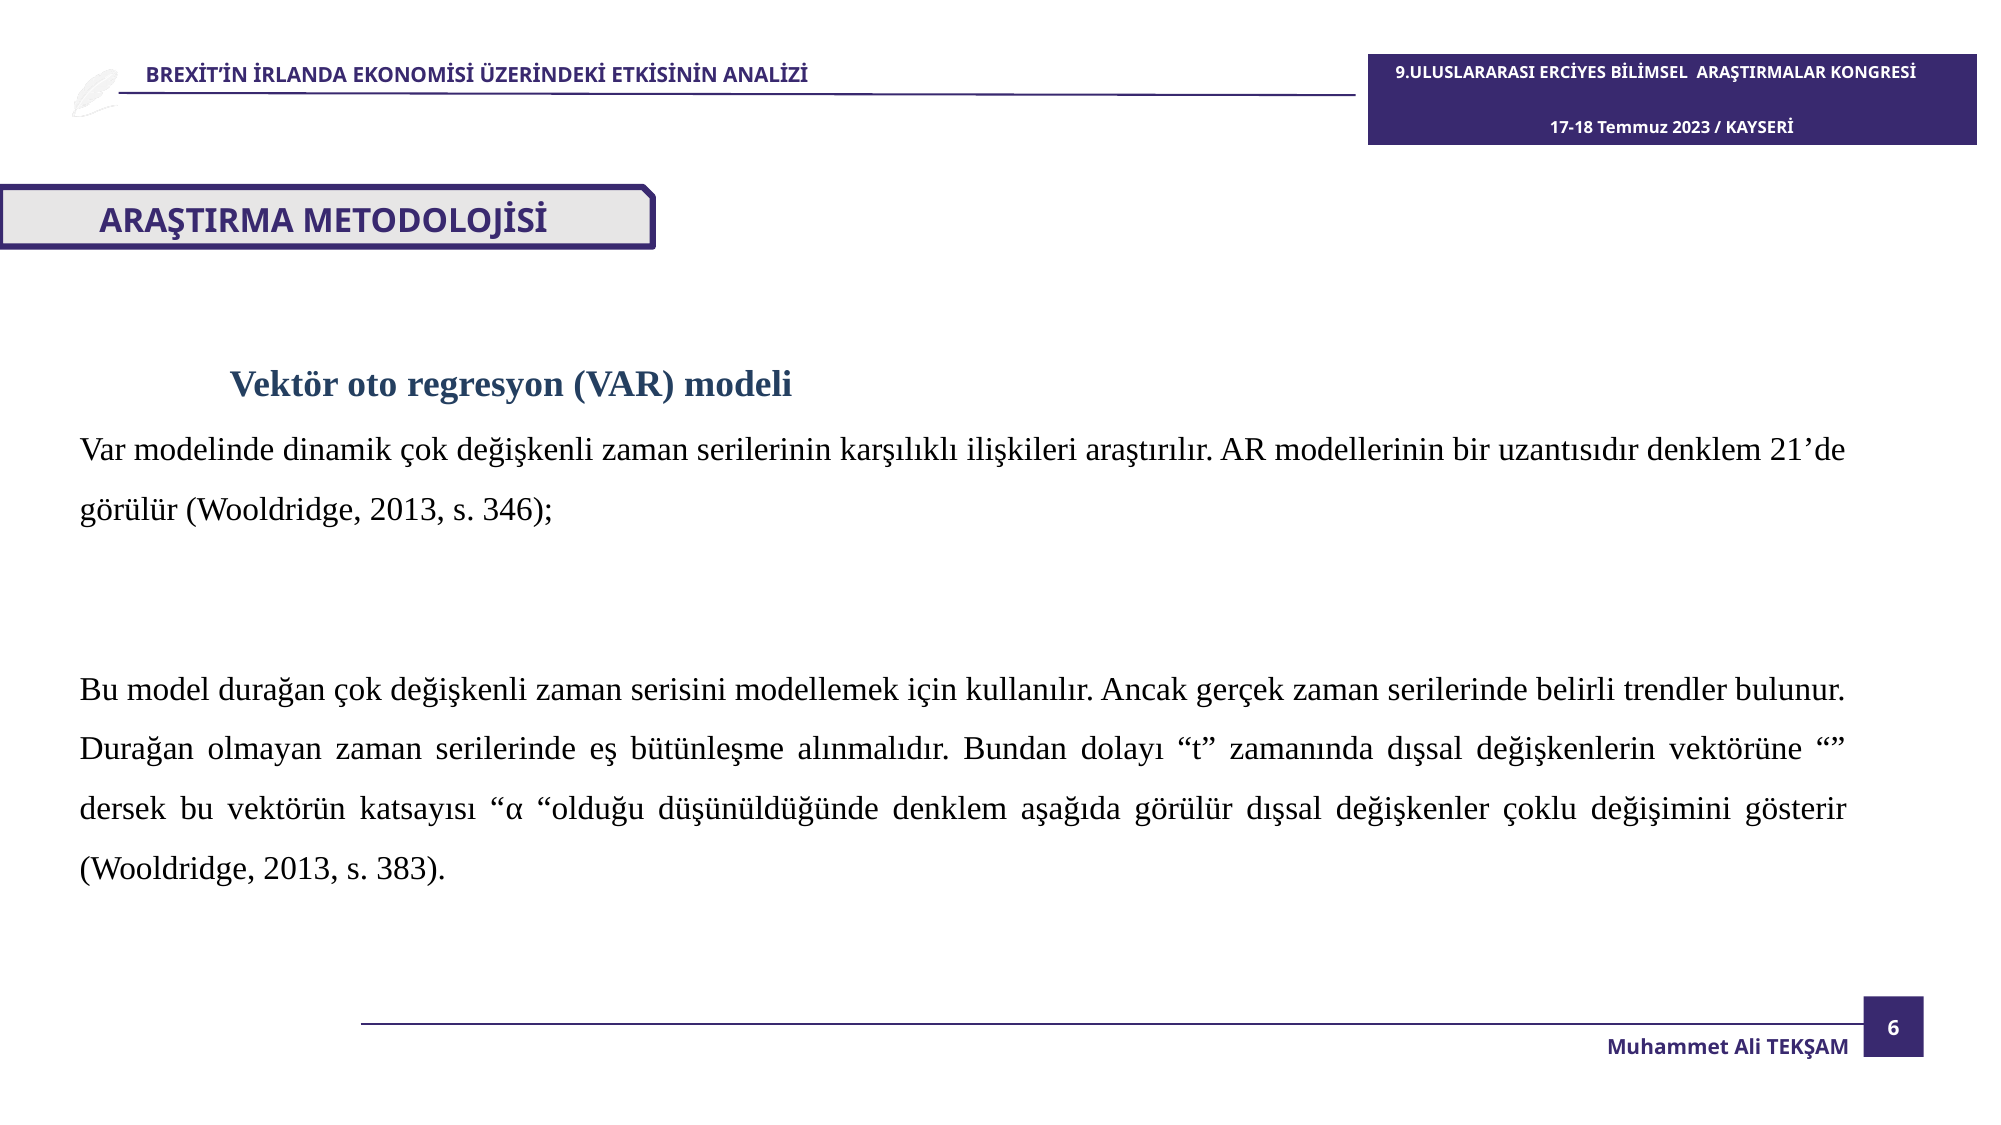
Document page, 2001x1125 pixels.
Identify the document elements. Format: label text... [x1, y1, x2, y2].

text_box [70, 54, 1977, 146]
text_box ARAŞTIRMA METODOLOJİSİ [0, 186, 653, 247]
slide_number 6 [1863, 996, 1924, 1057]
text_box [360, 1024, 1864, 1067]
